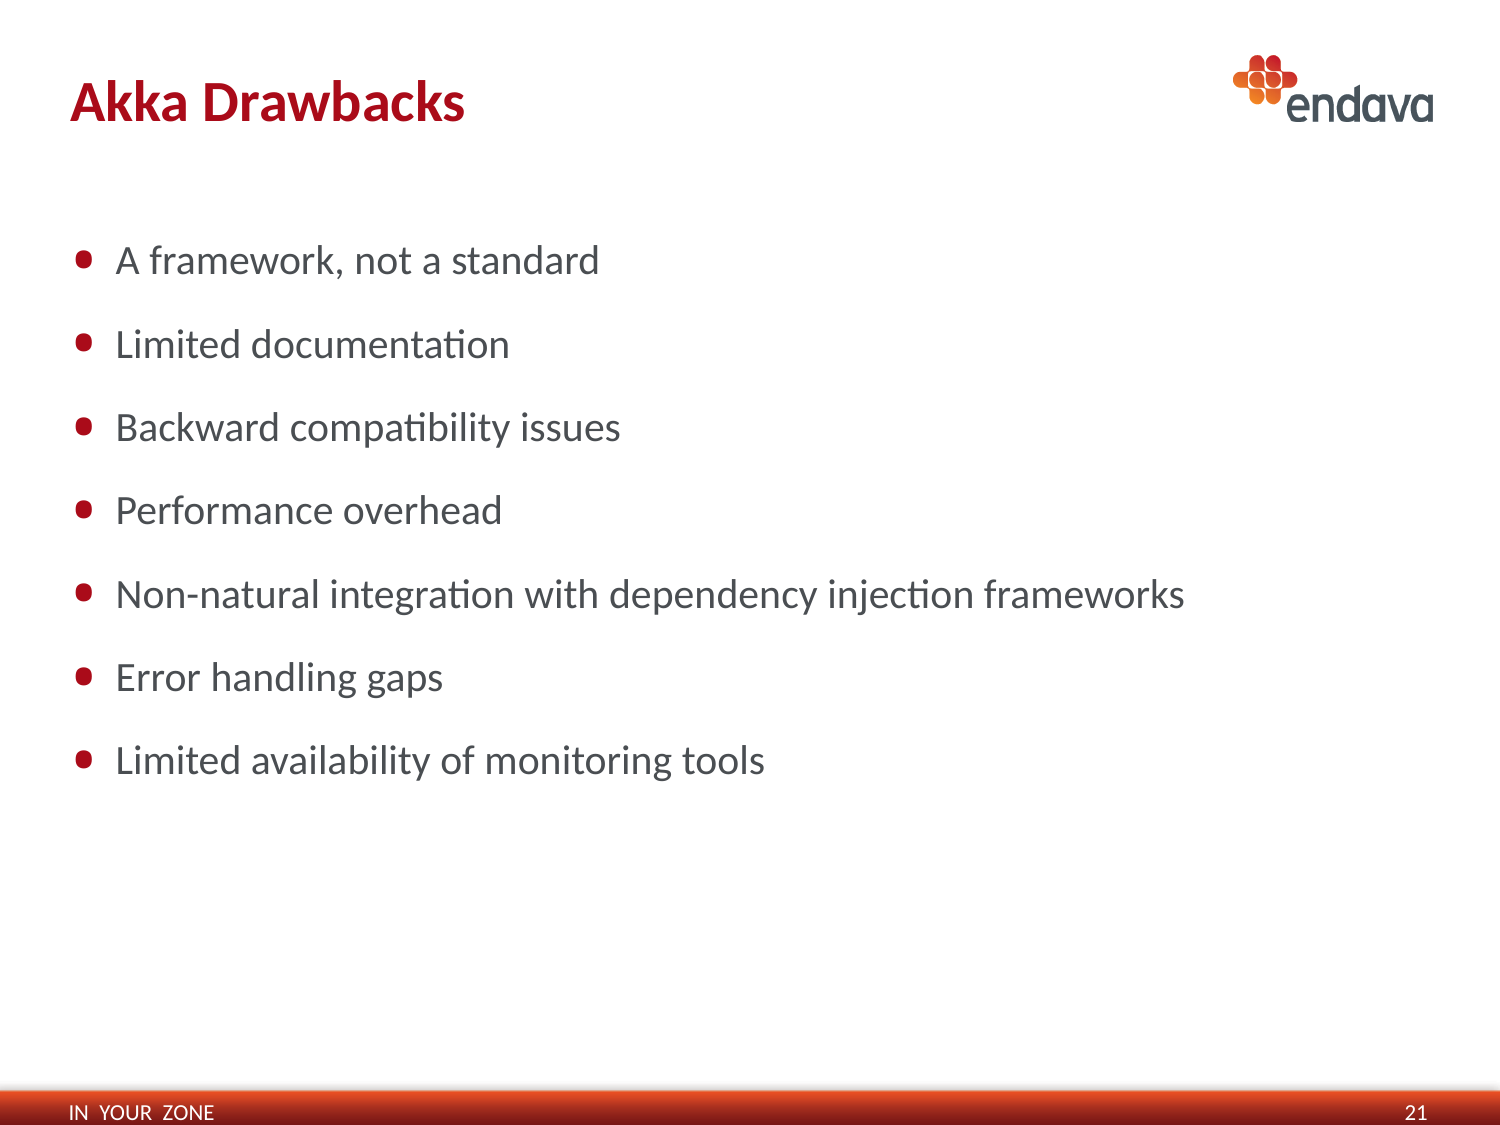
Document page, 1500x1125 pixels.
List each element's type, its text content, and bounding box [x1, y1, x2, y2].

picture [1233, 55, 1433, 122]
list A framework, not a standard Limited documentation Backward compatibility issues Performance overhead Non-natural integration with dependency injection frameworks Error handling gaps Limited availability of monitoring tools [70, 207, 1424, 1031]
slide_number 21 [1377, 1080, 1429, 1125]
title Akka Drawbacks [70, 63, 1033, 185]
picture [0, 1073, 1500, 1125]
